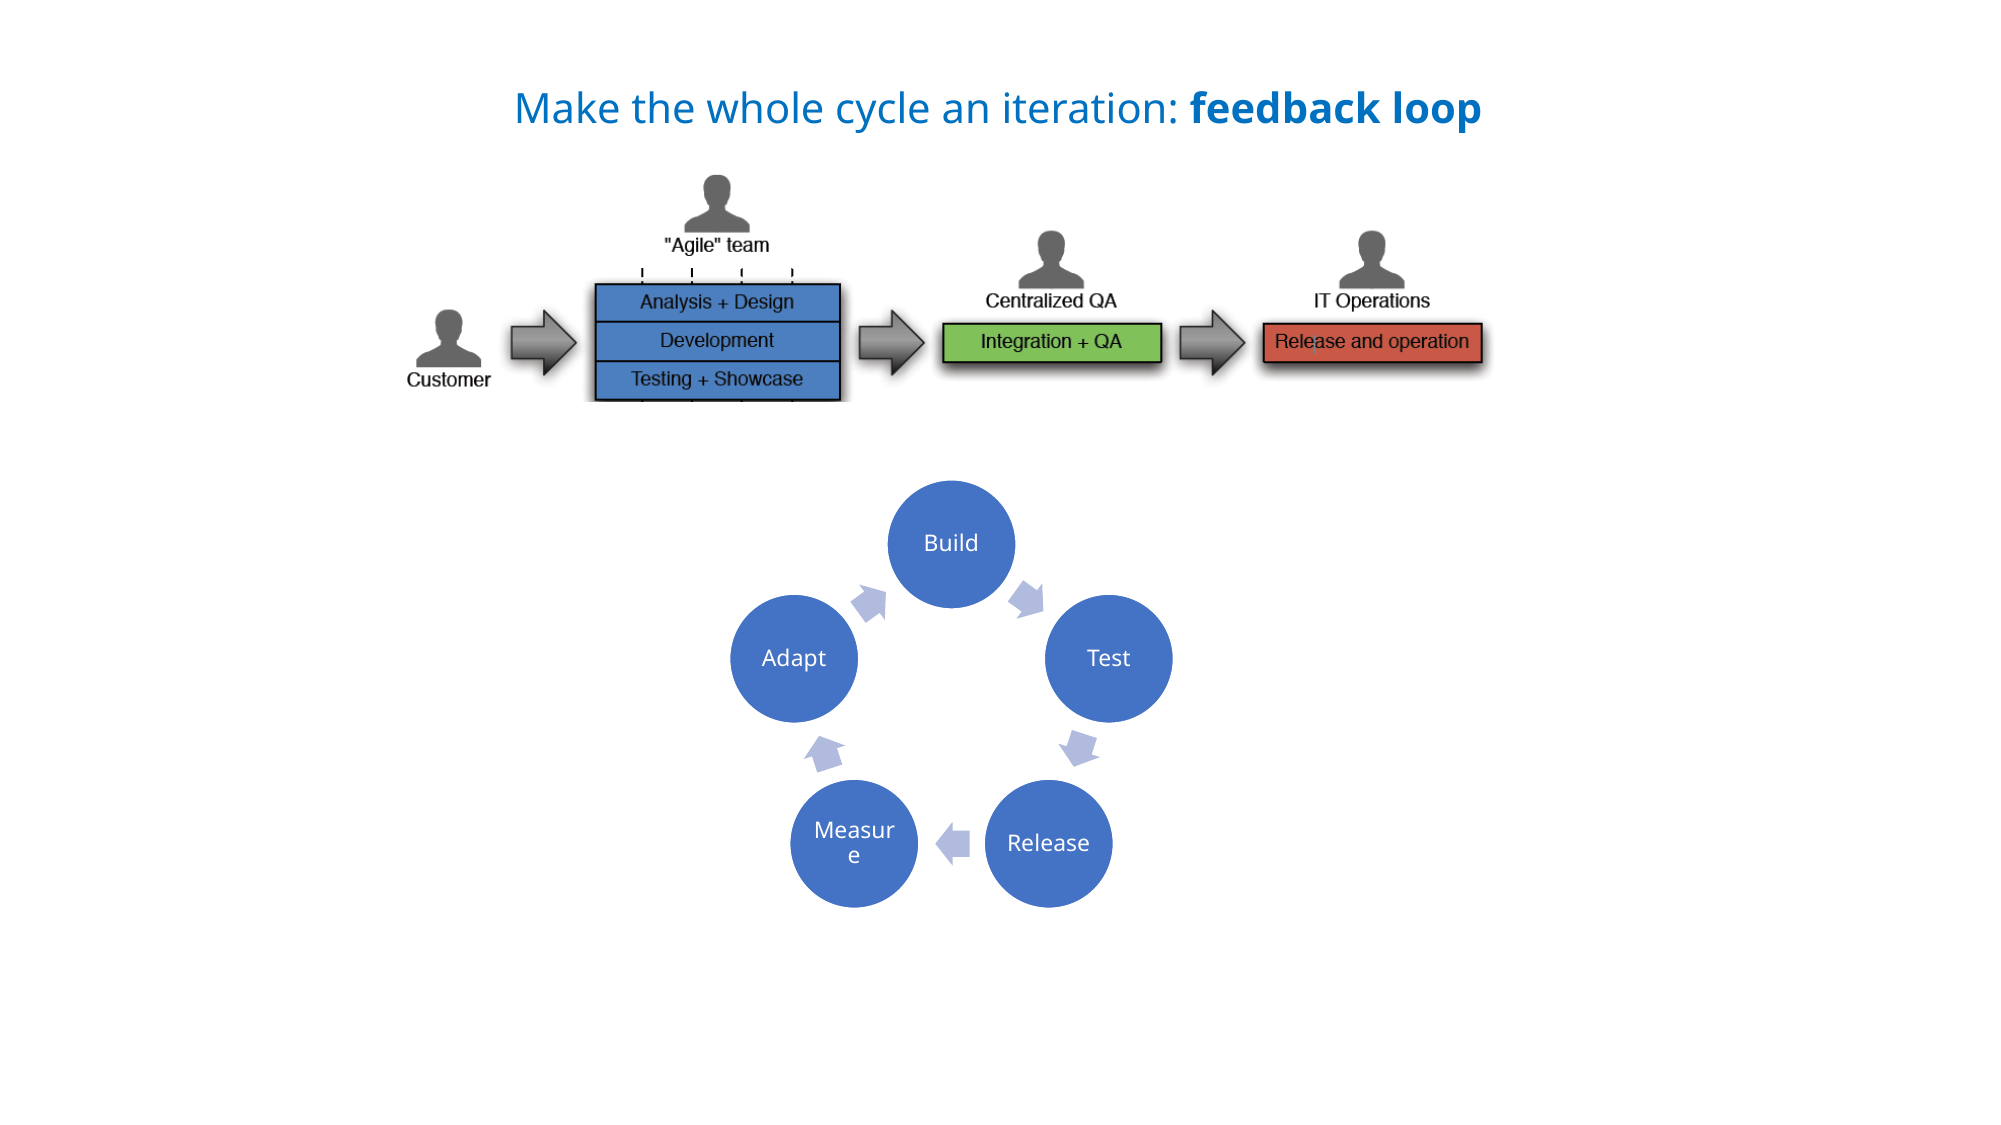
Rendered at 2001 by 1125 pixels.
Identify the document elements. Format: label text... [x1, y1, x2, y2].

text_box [398, 104, 1505, 504]
text_box Make the whole cycle an iteration: feedback loop [498, 74, 1498, 104]
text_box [695, 479, 1208, 909]
